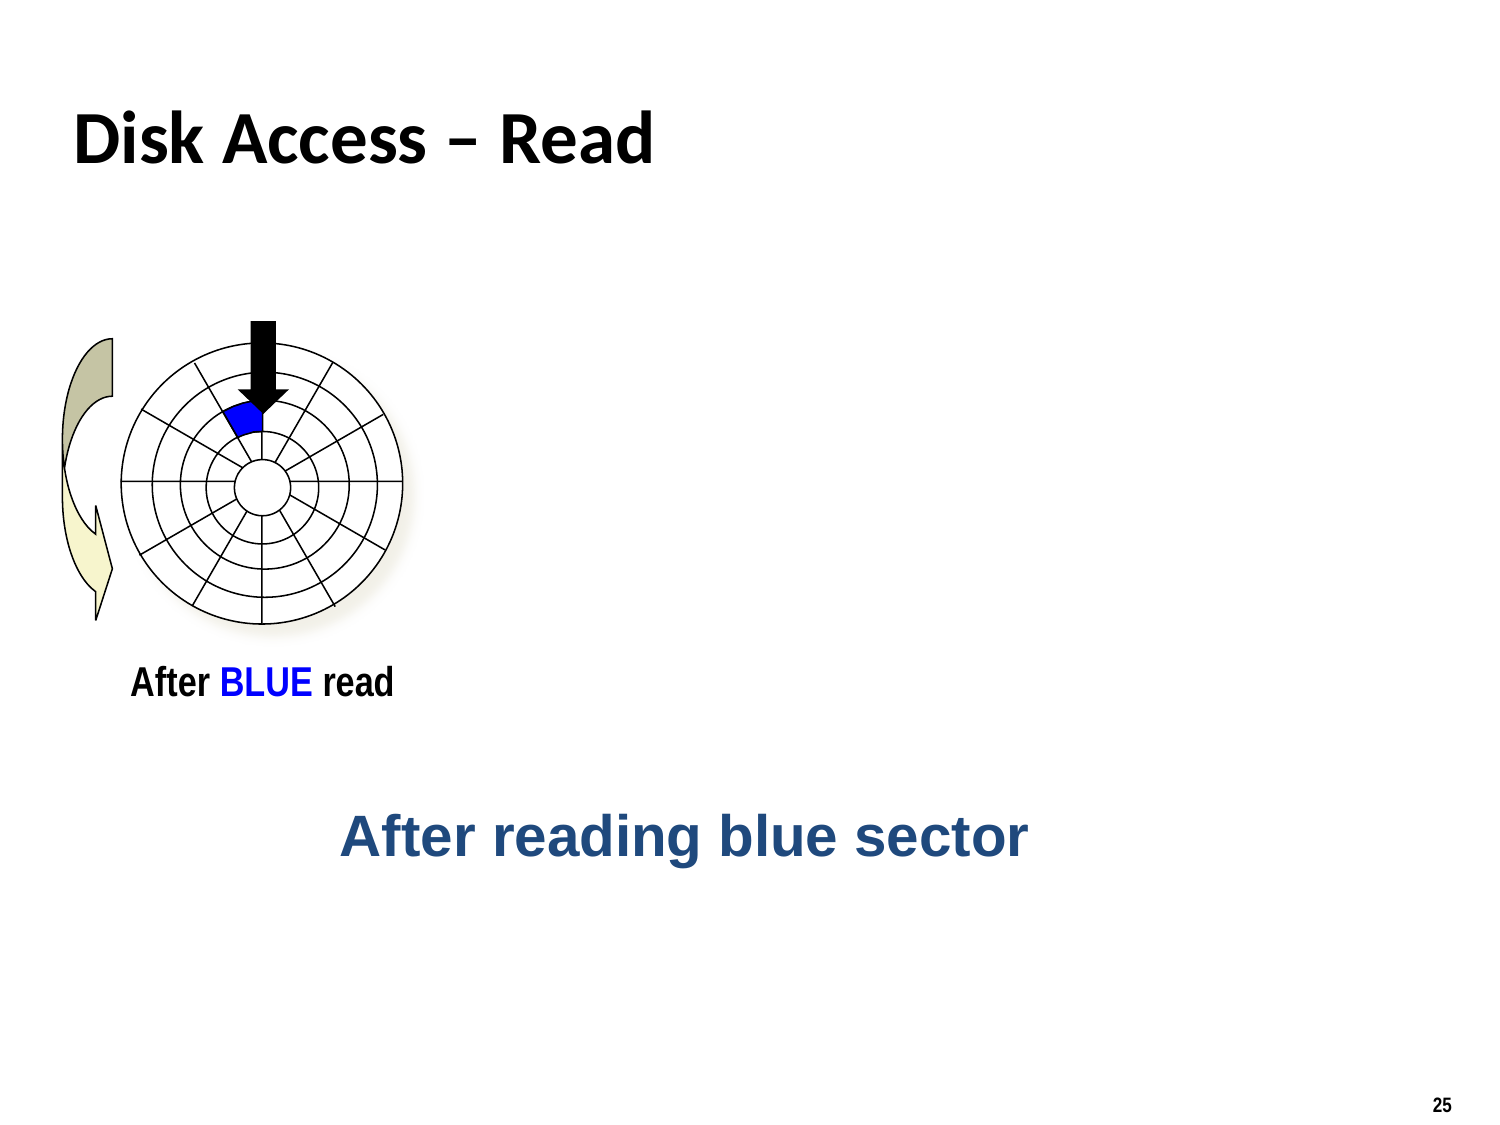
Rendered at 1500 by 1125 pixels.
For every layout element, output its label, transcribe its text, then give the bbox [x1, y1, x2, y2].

title Disk Access – Read [58, 71, 1304, 197]
text_box [251, 321, 276, 342]
text_box After reading blue sector [324, 737, 1213, 875]
text_box After BLUE read [87, 647, 438, 713]
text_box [120, 342, 403, 625]
text_box [62, 338, 113, 621]
